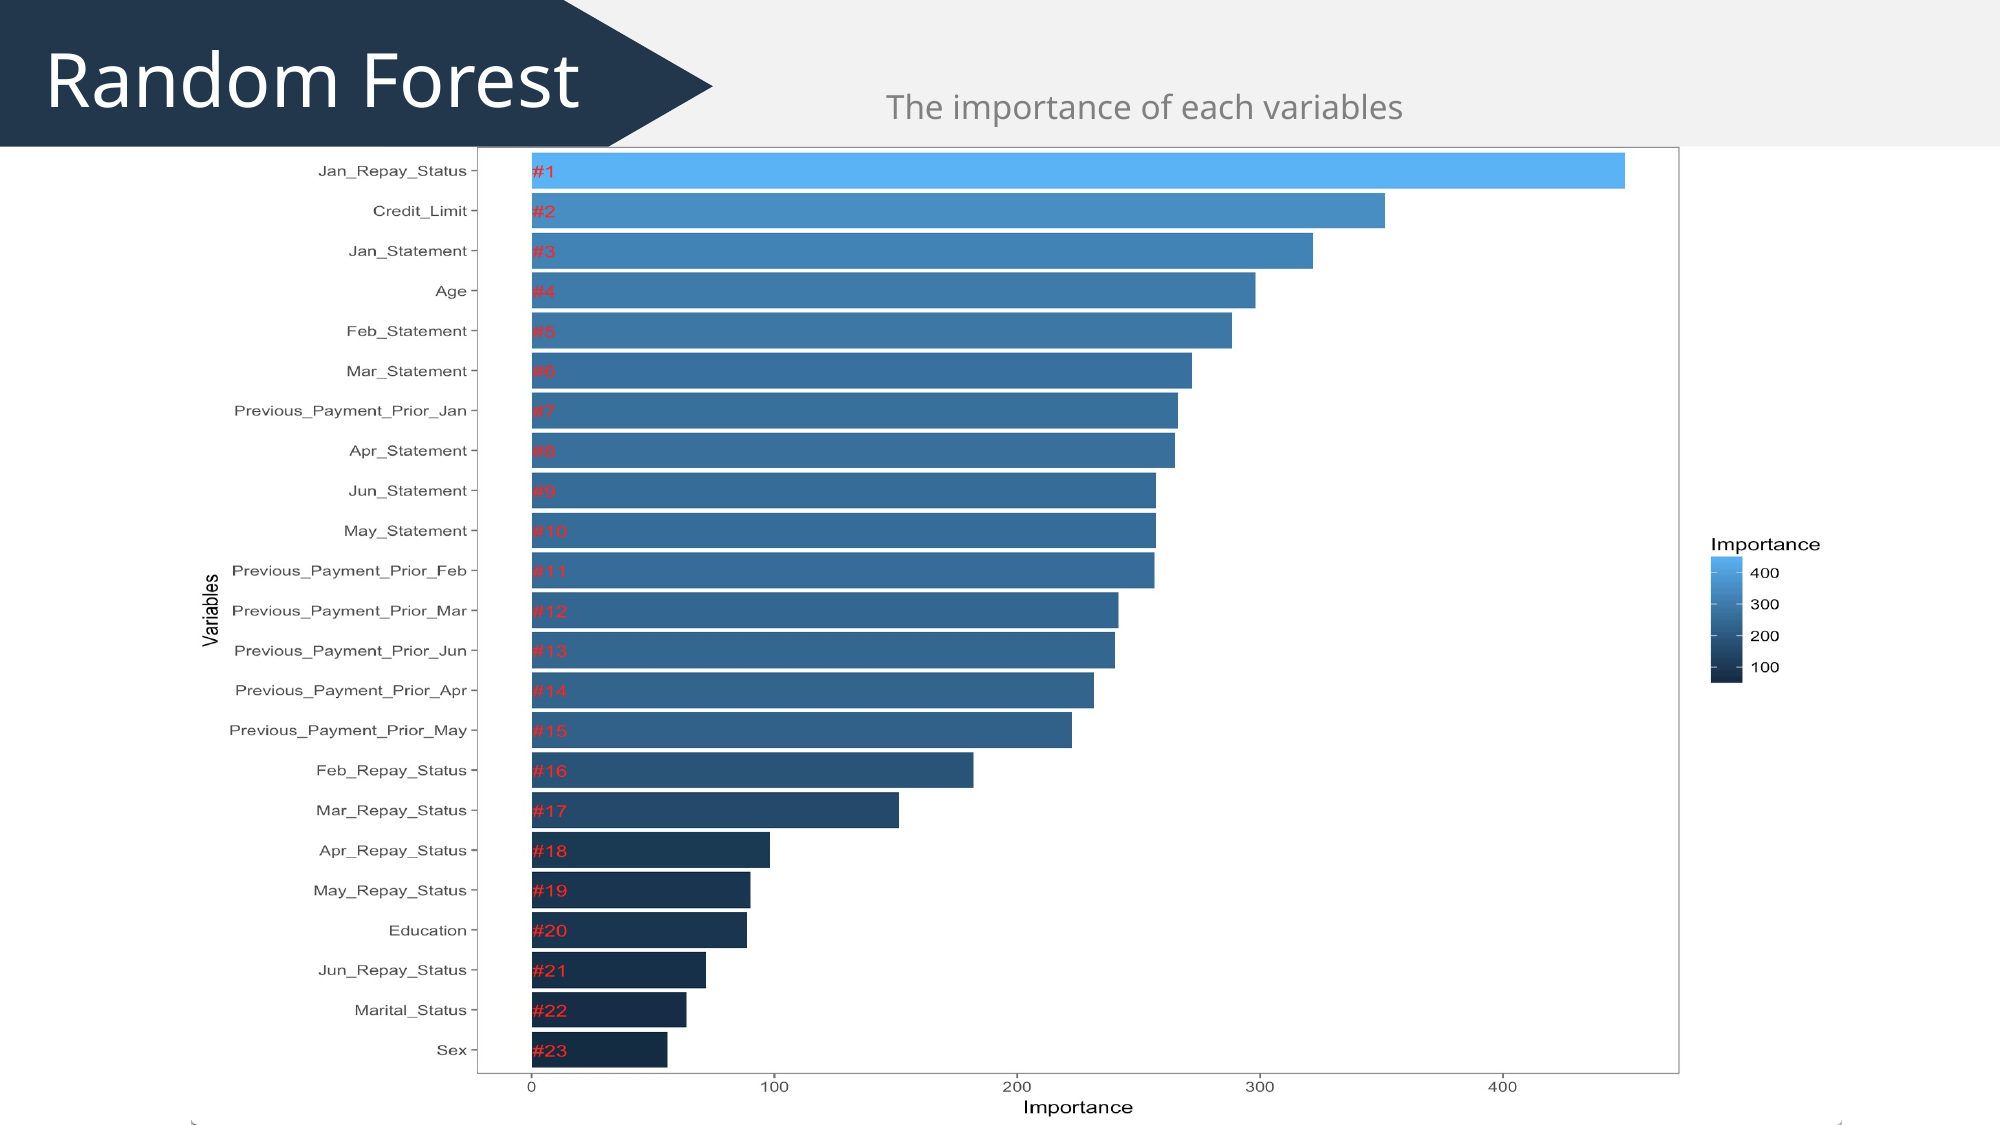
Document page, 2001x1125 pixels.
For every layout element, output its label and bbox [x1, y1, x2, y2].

picture [191, 131, 1842, 1125]
text_box [0, 0, 608, 148]
text_box [29, 24, 1895, 131]
text_box [568, 0, 2000, 147]
